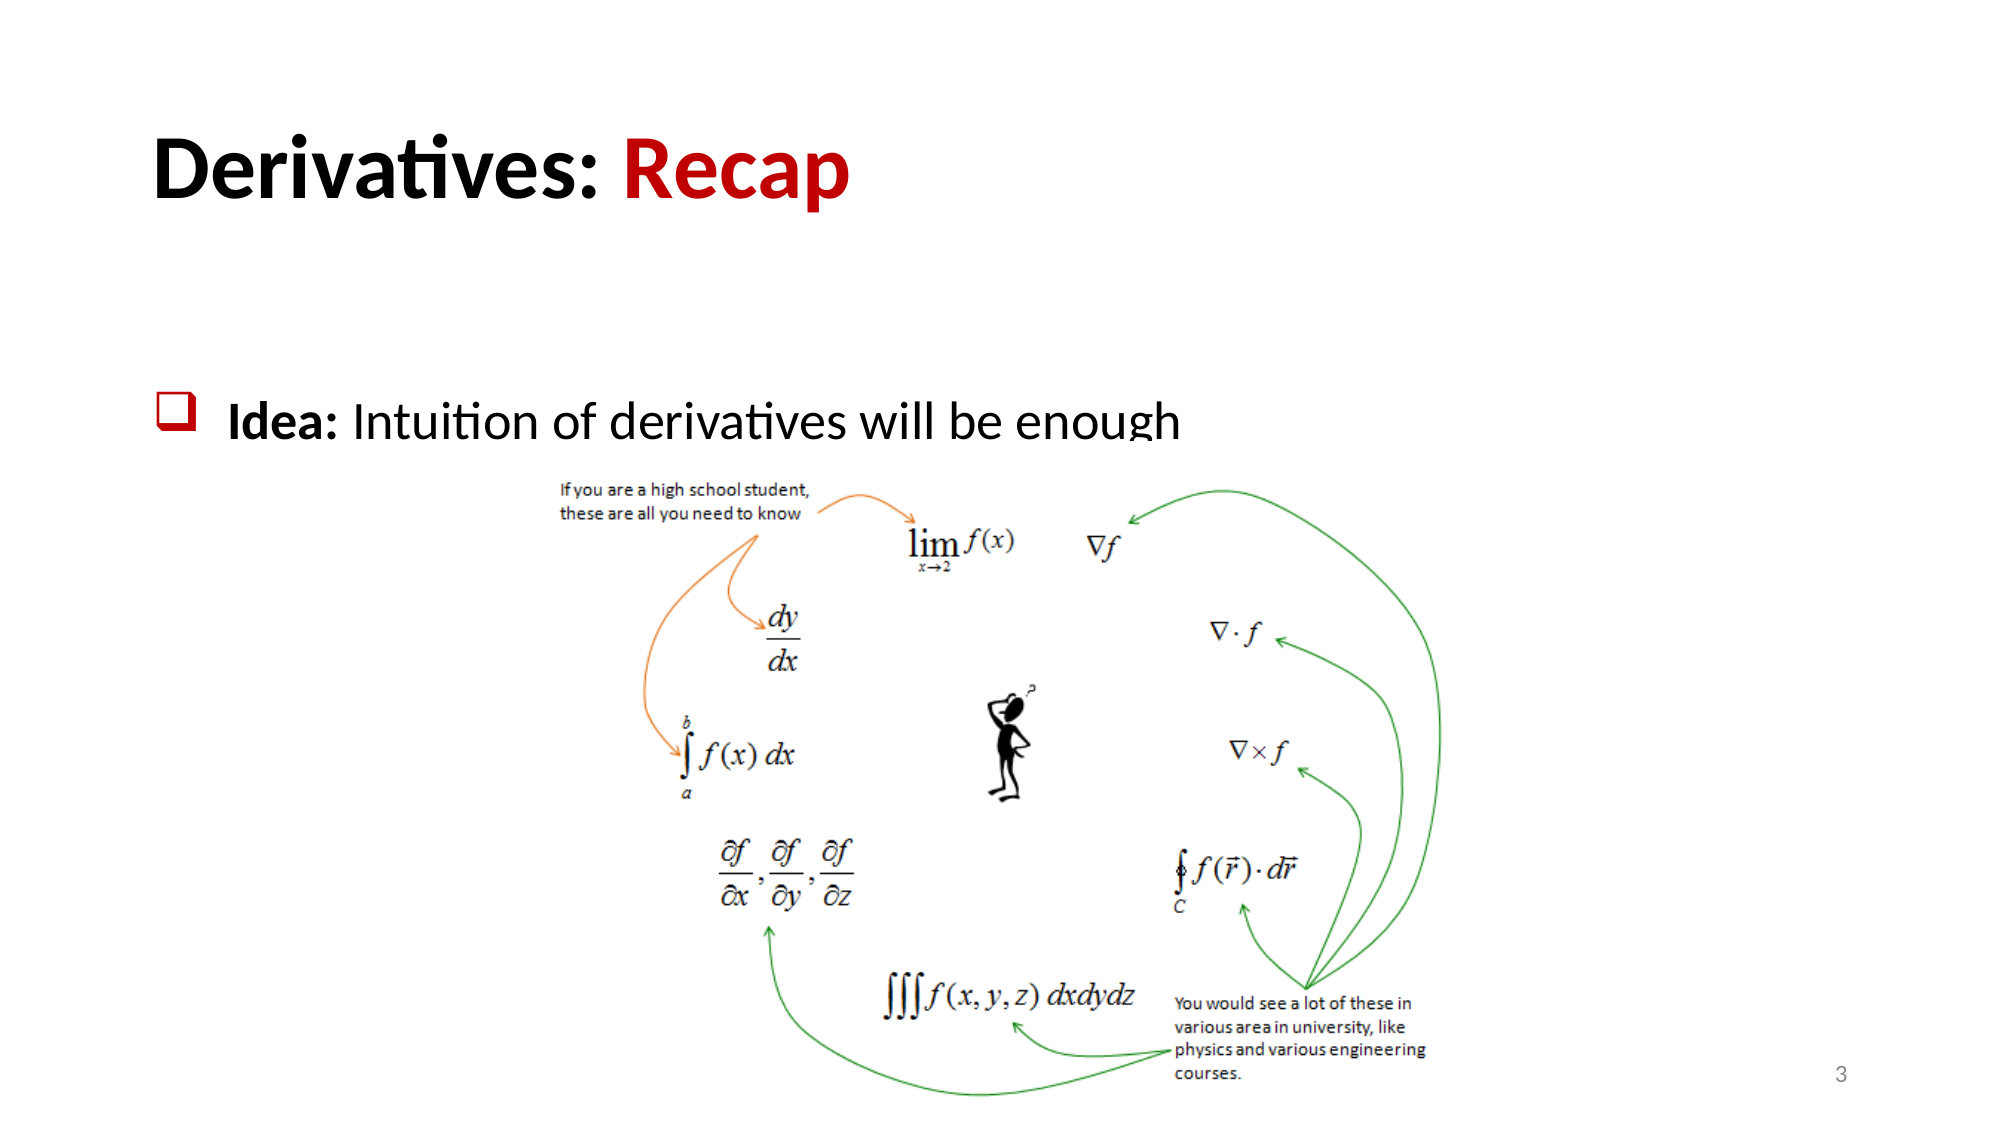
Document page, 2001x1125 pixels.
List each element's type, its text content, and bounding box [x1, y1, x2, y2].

title Derivatives: Recap [137, 59, 1863, 278]
picture [541, 440, 1457, 1103]
list Idea: Intuition of derivatives will be enough [137, 299, 1863, 1014]
slide_number 3 [1462, 1042, 1863, 1103]
